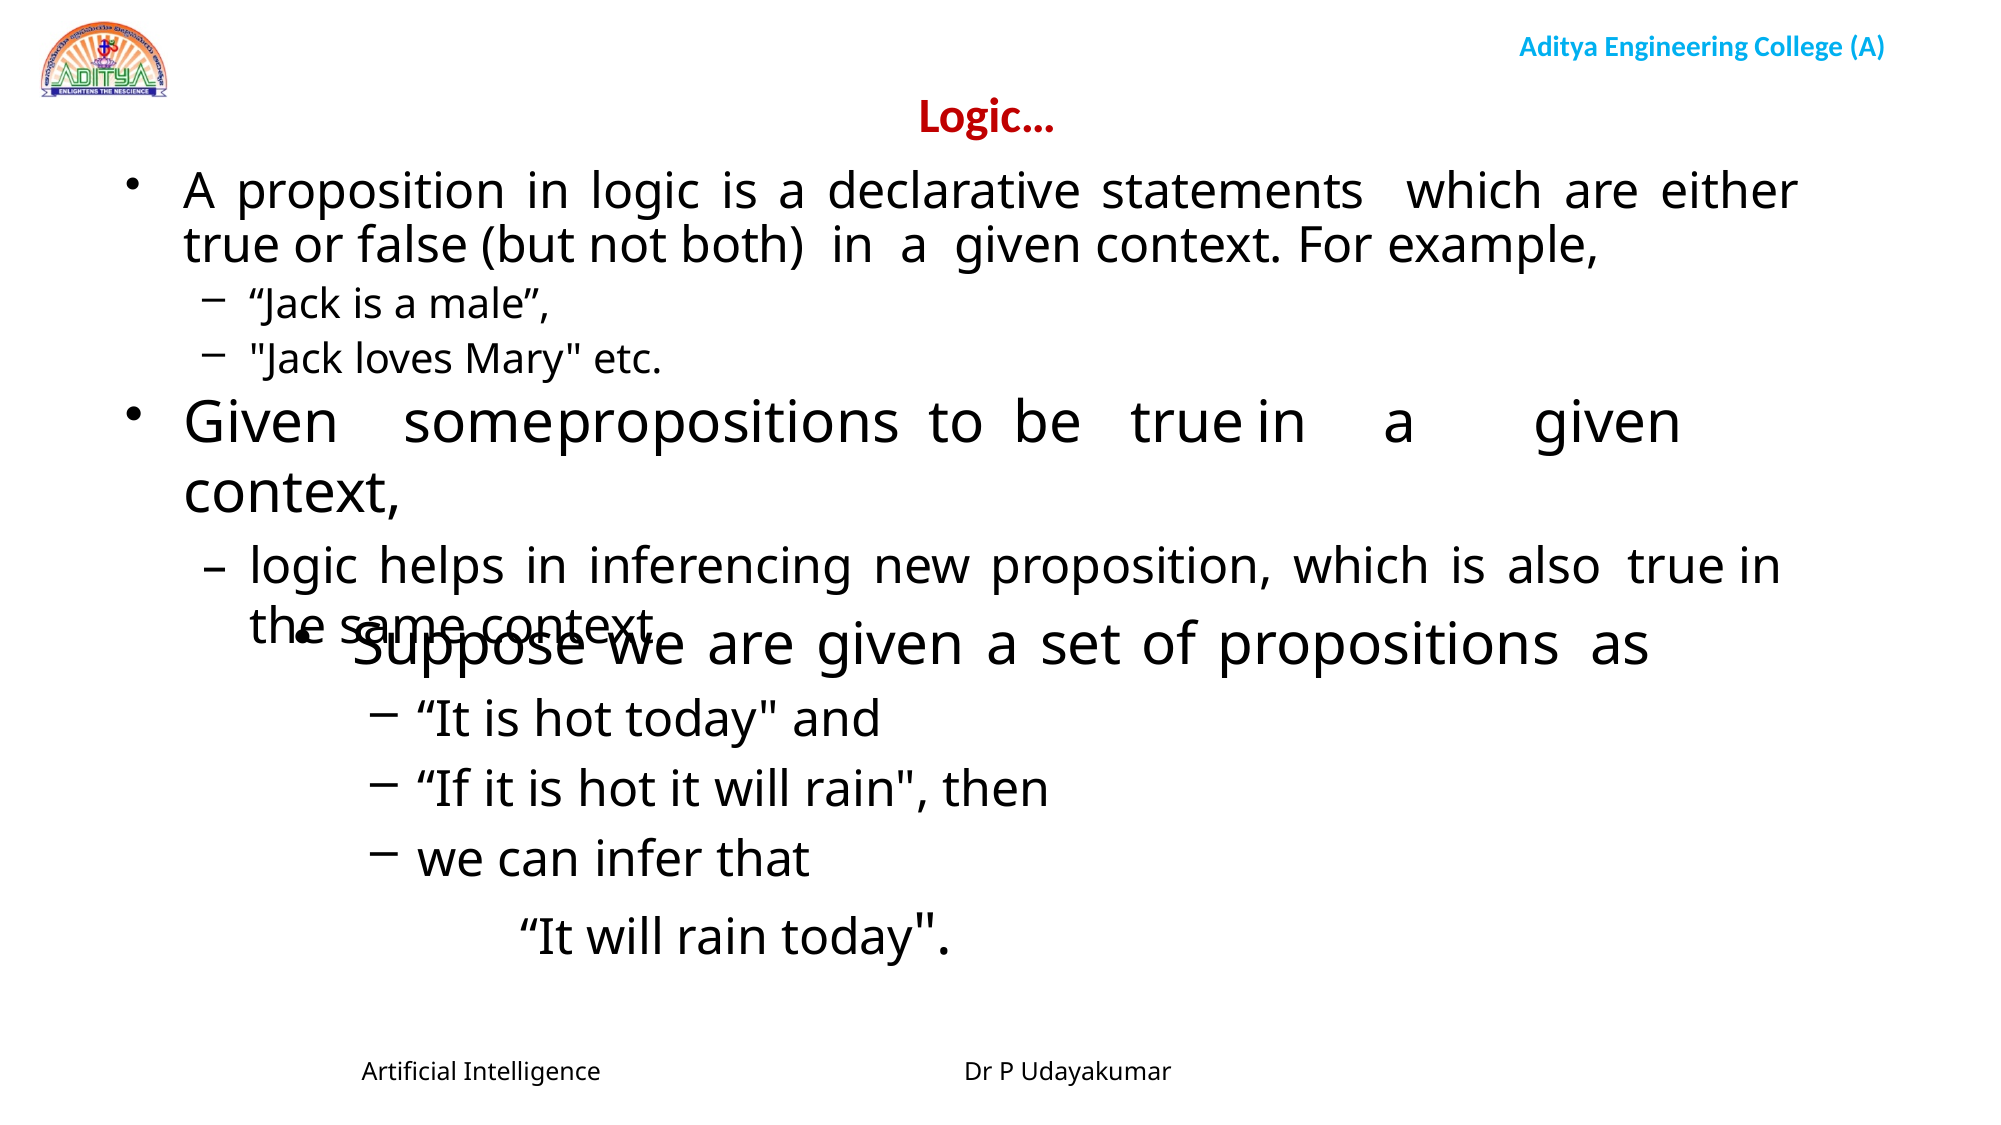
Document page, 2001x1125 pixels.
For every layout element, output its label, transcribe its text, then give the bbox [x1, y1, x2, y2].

footer Artificial Intelligence Dr P Udayakumar [85, 1042, 1449, 1103]
text_box A proposition in logic is a declarative statements which are either true or false (but not both) in a given context. For example, “Jack is a male”, "Jack loves Mary" etc. Given some propositions to be true in a given context, – logic helps in inferencing new proposition, which is also true in the same context. [125, 162, 1800, 654]
text_box Aditya Engineering College (A) [1504, 19, 1901, 70]
text_box Suppose we are given a set of propositions as “It is hot today" and “If it is hot it will rain", then we can infer that “It will rain today". [293, 604, 1682, 966]
text_box Logic… [124, 82, 1850, 210]
picture [39, 21, 168, 98]
